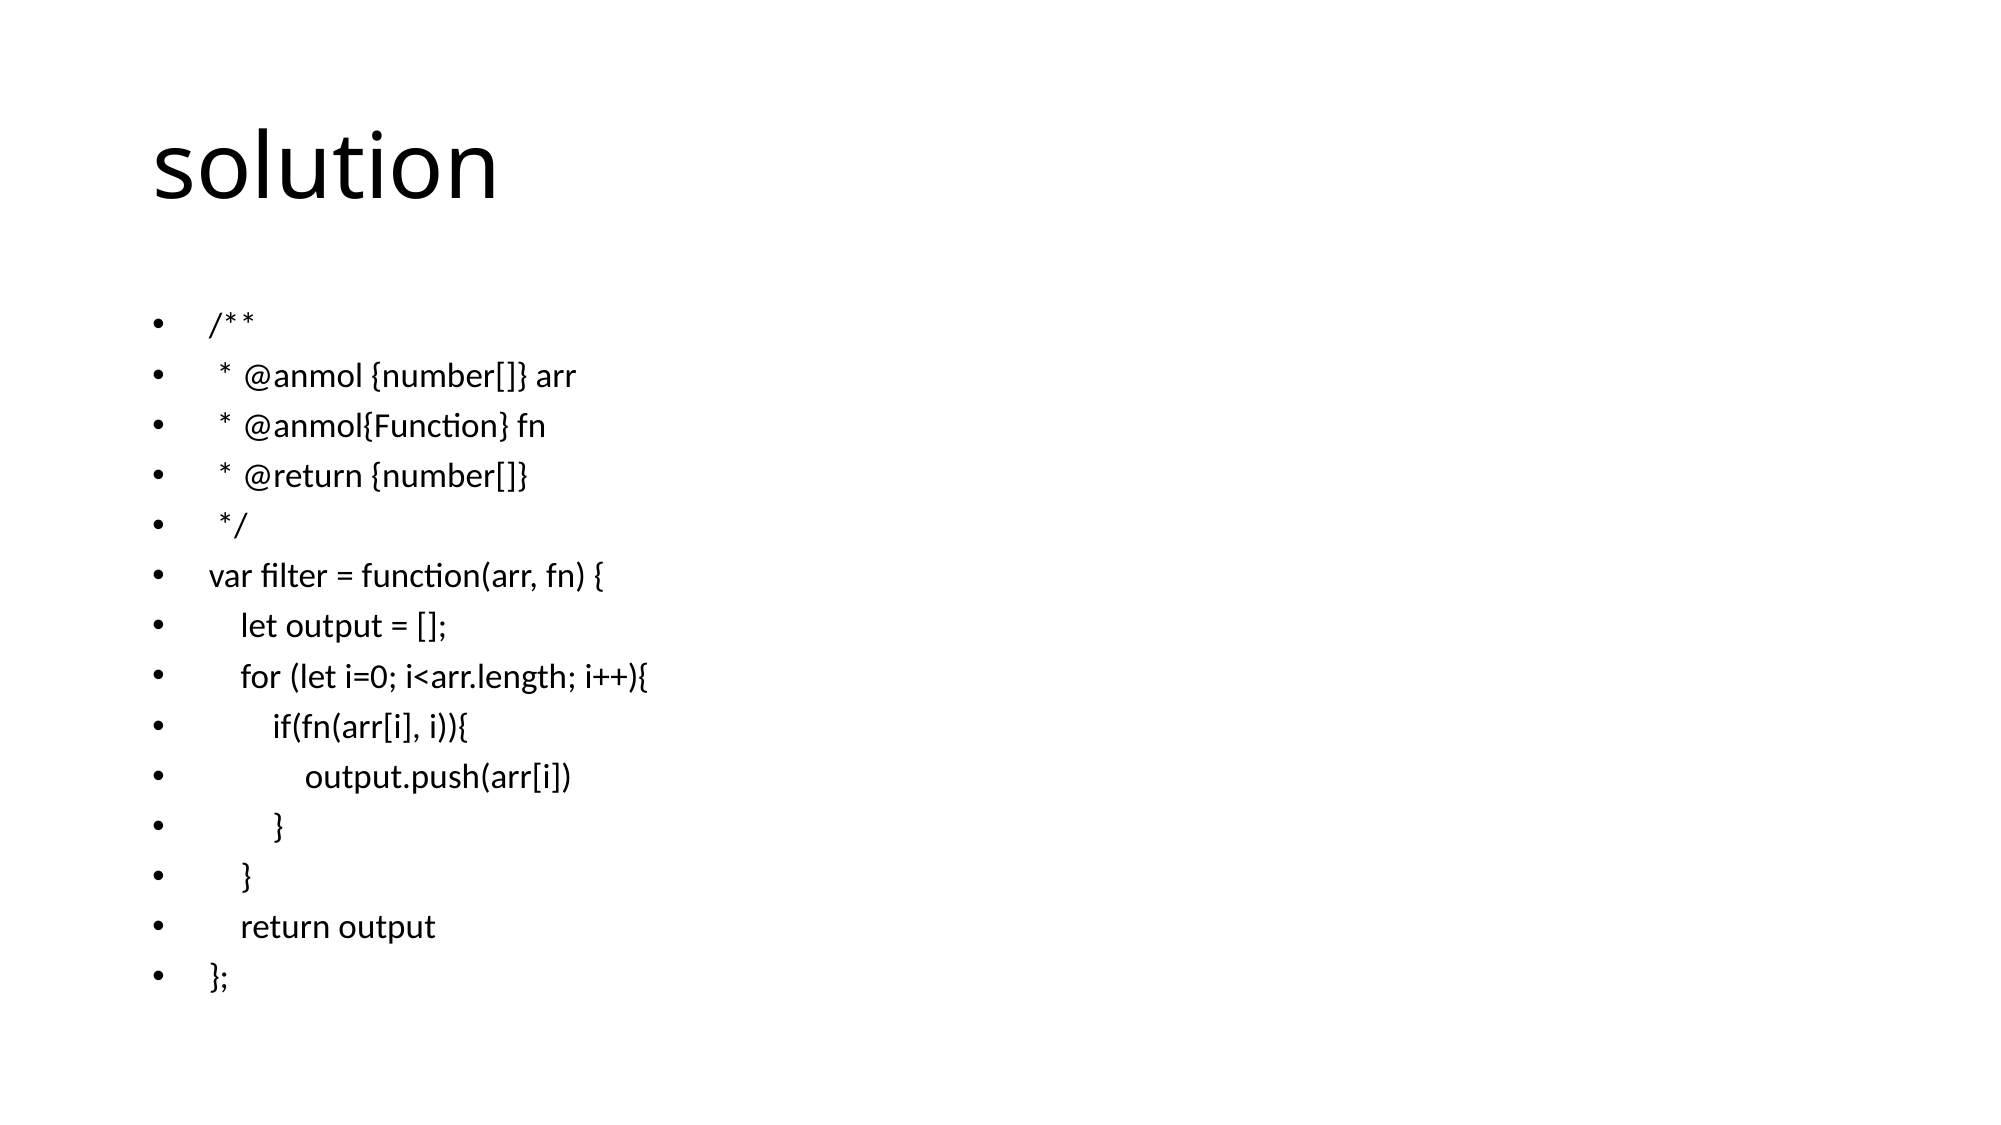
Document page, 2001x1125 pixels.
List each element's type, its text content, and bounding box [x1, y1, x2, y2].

list /** * @anmol {number[]} arr * @anmol{Function} fn * @return {number[]} */ var filter = function(arr, fn) { let output = []; for (let i=0; i<arr.length; i++){ if(fn(arr[i], i)){ output.push(arr[i]) } } return output }; [137, 299, 1863, 1014]
title solution [137, 59, 1863, 278]
